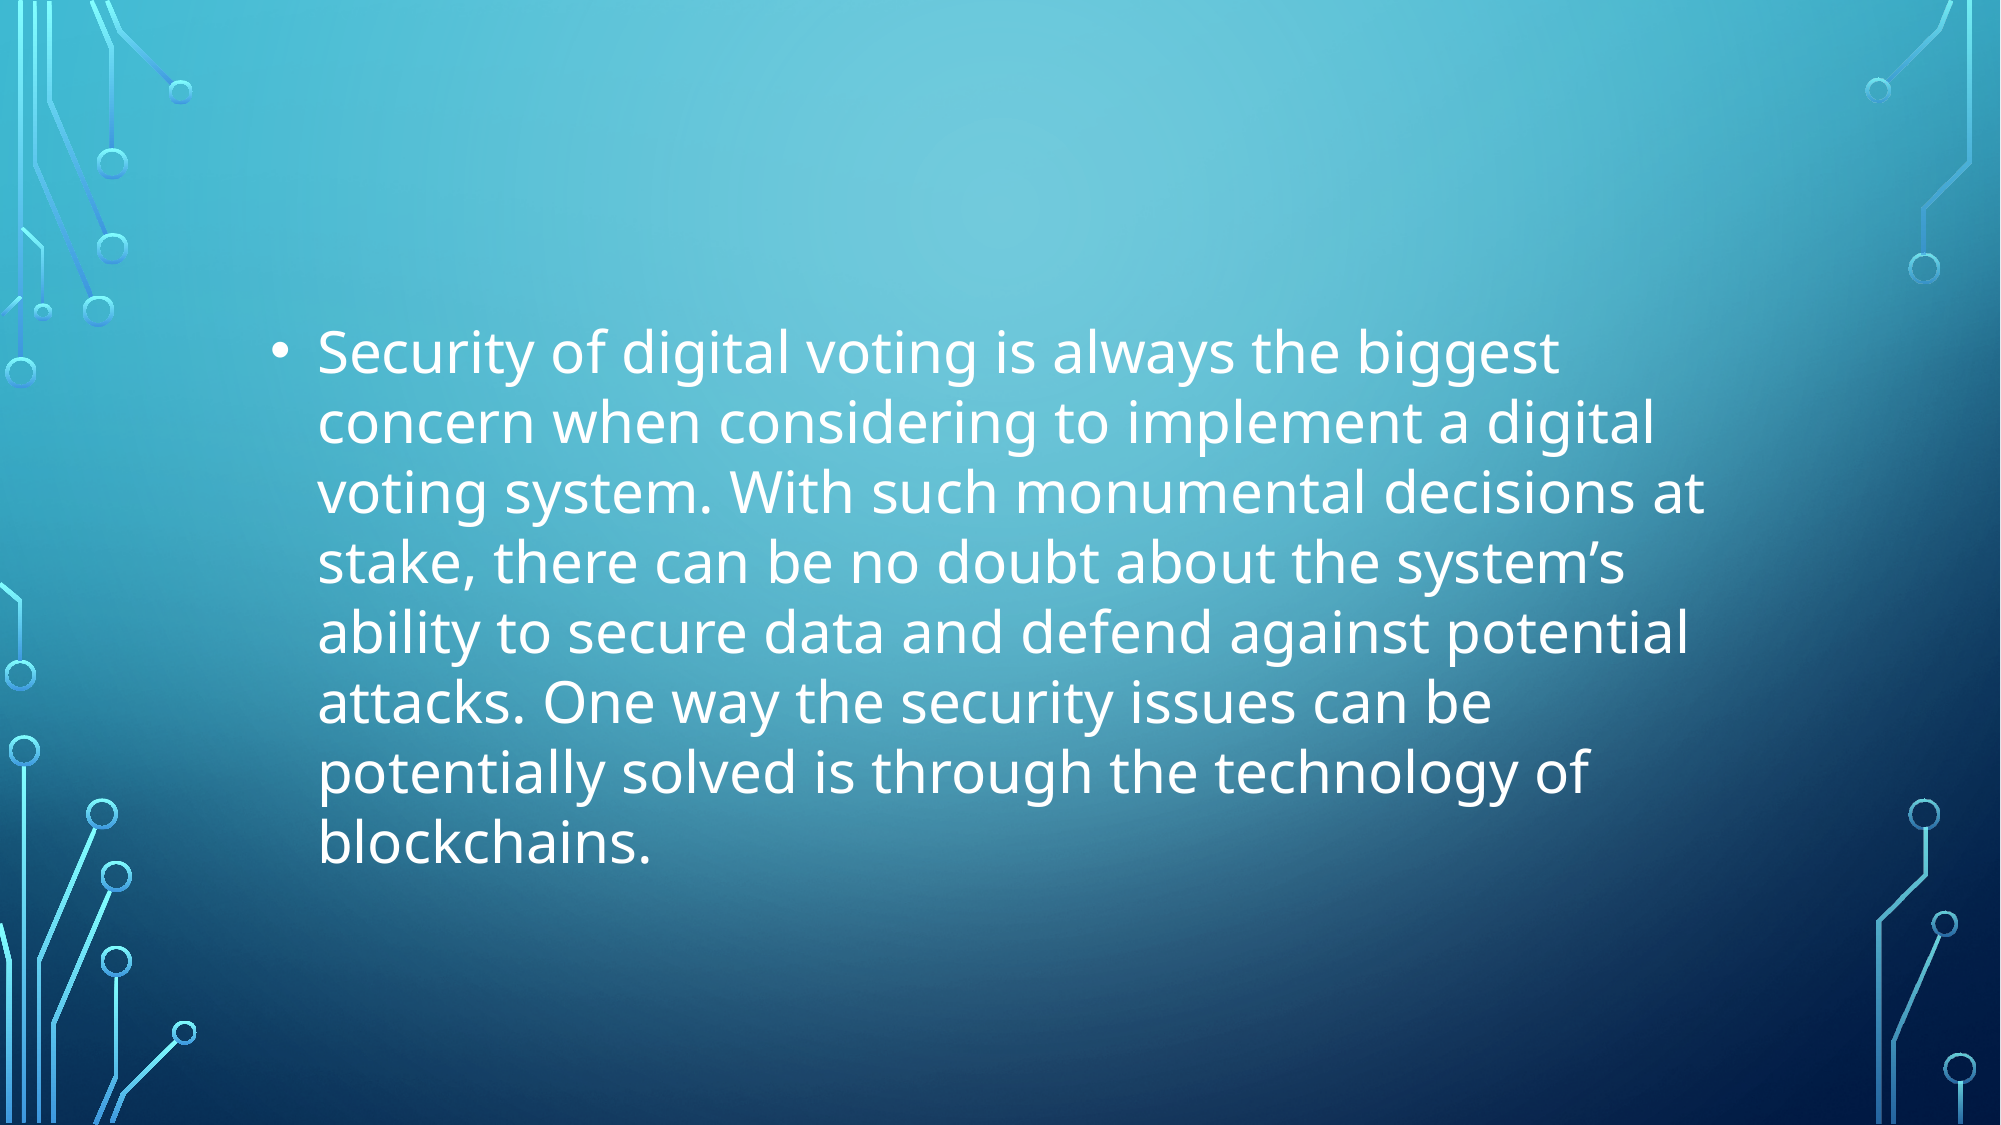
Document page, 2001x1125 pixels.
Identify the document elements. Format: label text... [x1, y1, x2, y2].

text_box Security of digital voting is always the biggest concern when considering to implement a digital voting system. With such monumental decisions at stake, there can be no doubt about the system’s ability to secure data and defend against potential attacks. One way the security issues can be potentially solved is through the technology of blockchains. [255, 307, 1745, 953]
